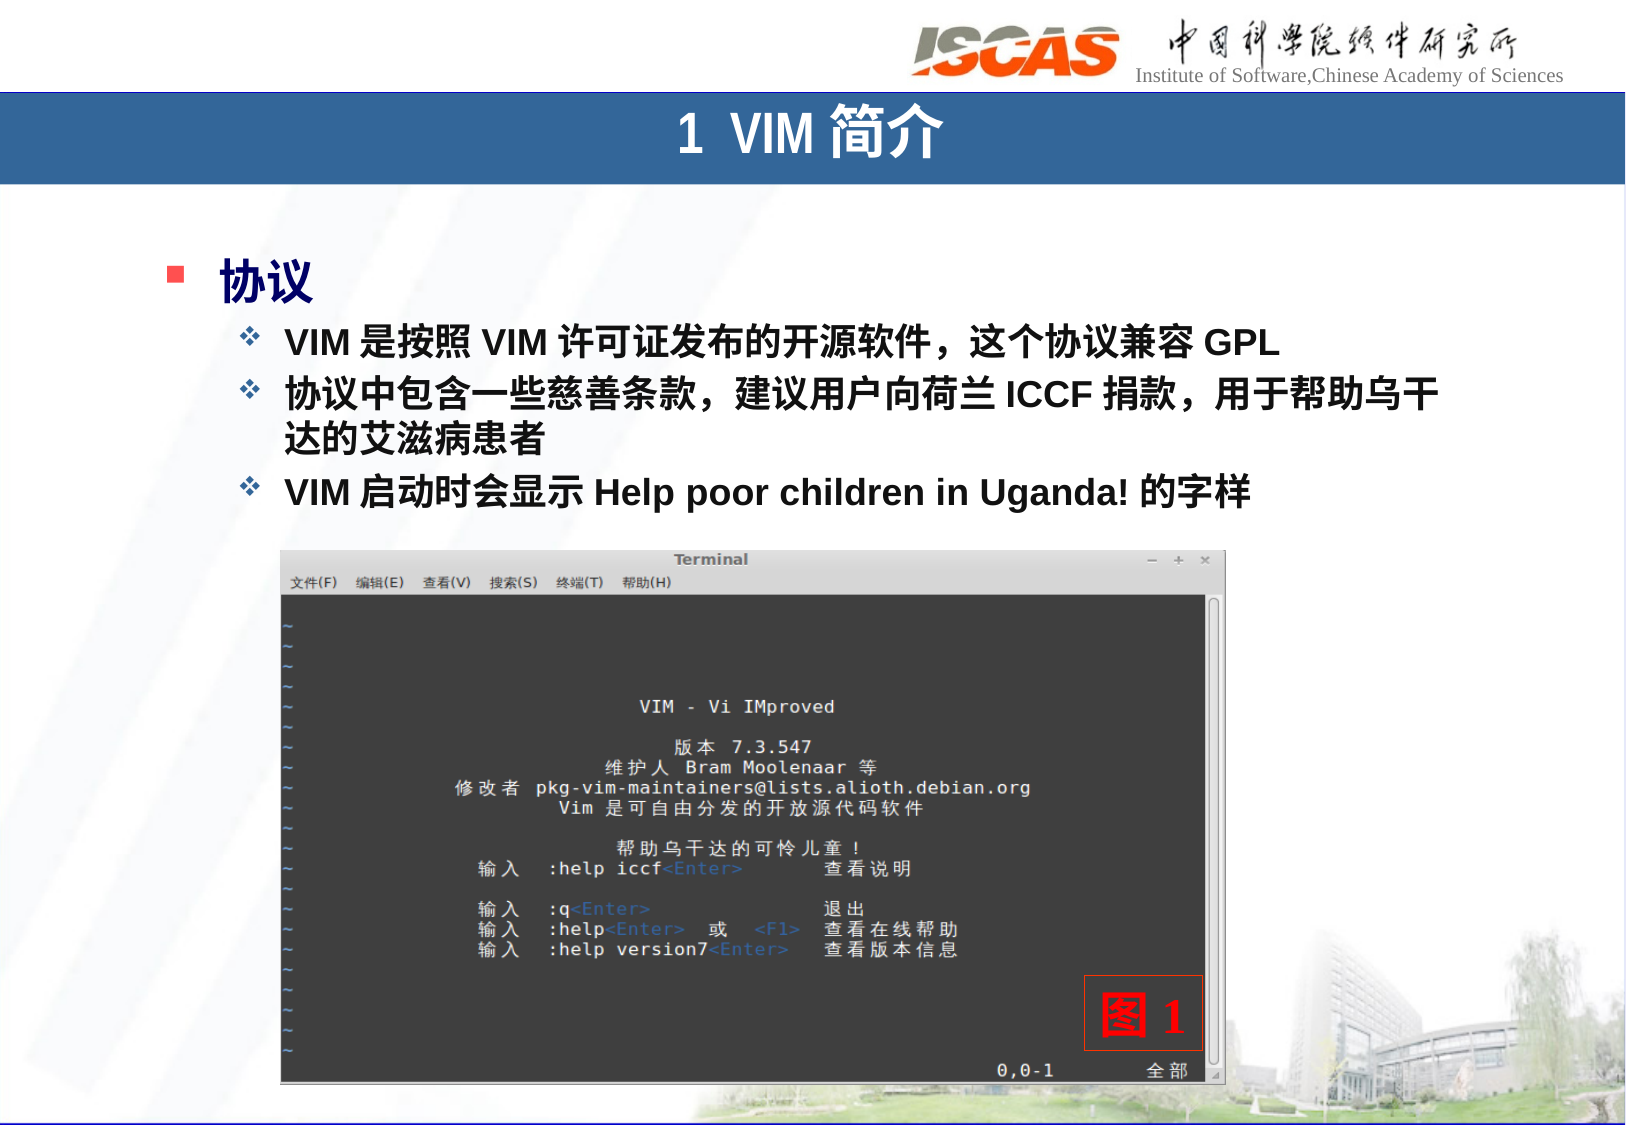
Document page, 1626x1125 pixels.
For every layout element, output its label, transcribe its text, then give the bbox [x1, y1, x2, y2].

picture [0, 92, 1626, 1125]
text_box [280, 550, 1226, 1085]
picture [907, 18, 1132, 87]
list 协议 VIM是按照VIM许可证发布的开源软件，这个协议兼容GPL 协议中包含一些慈善条款，建议用户向荷兰ICCF捐款，用于帮助乌干达的艾滋病患者 VIM启动时会显示Help poor children in Uganda!的字样 [147, 251, 1475, 1034]
picture [1166, 15, 1519, 71]
text_box 1 VIM简介 [0, 93, 1625, 185]
